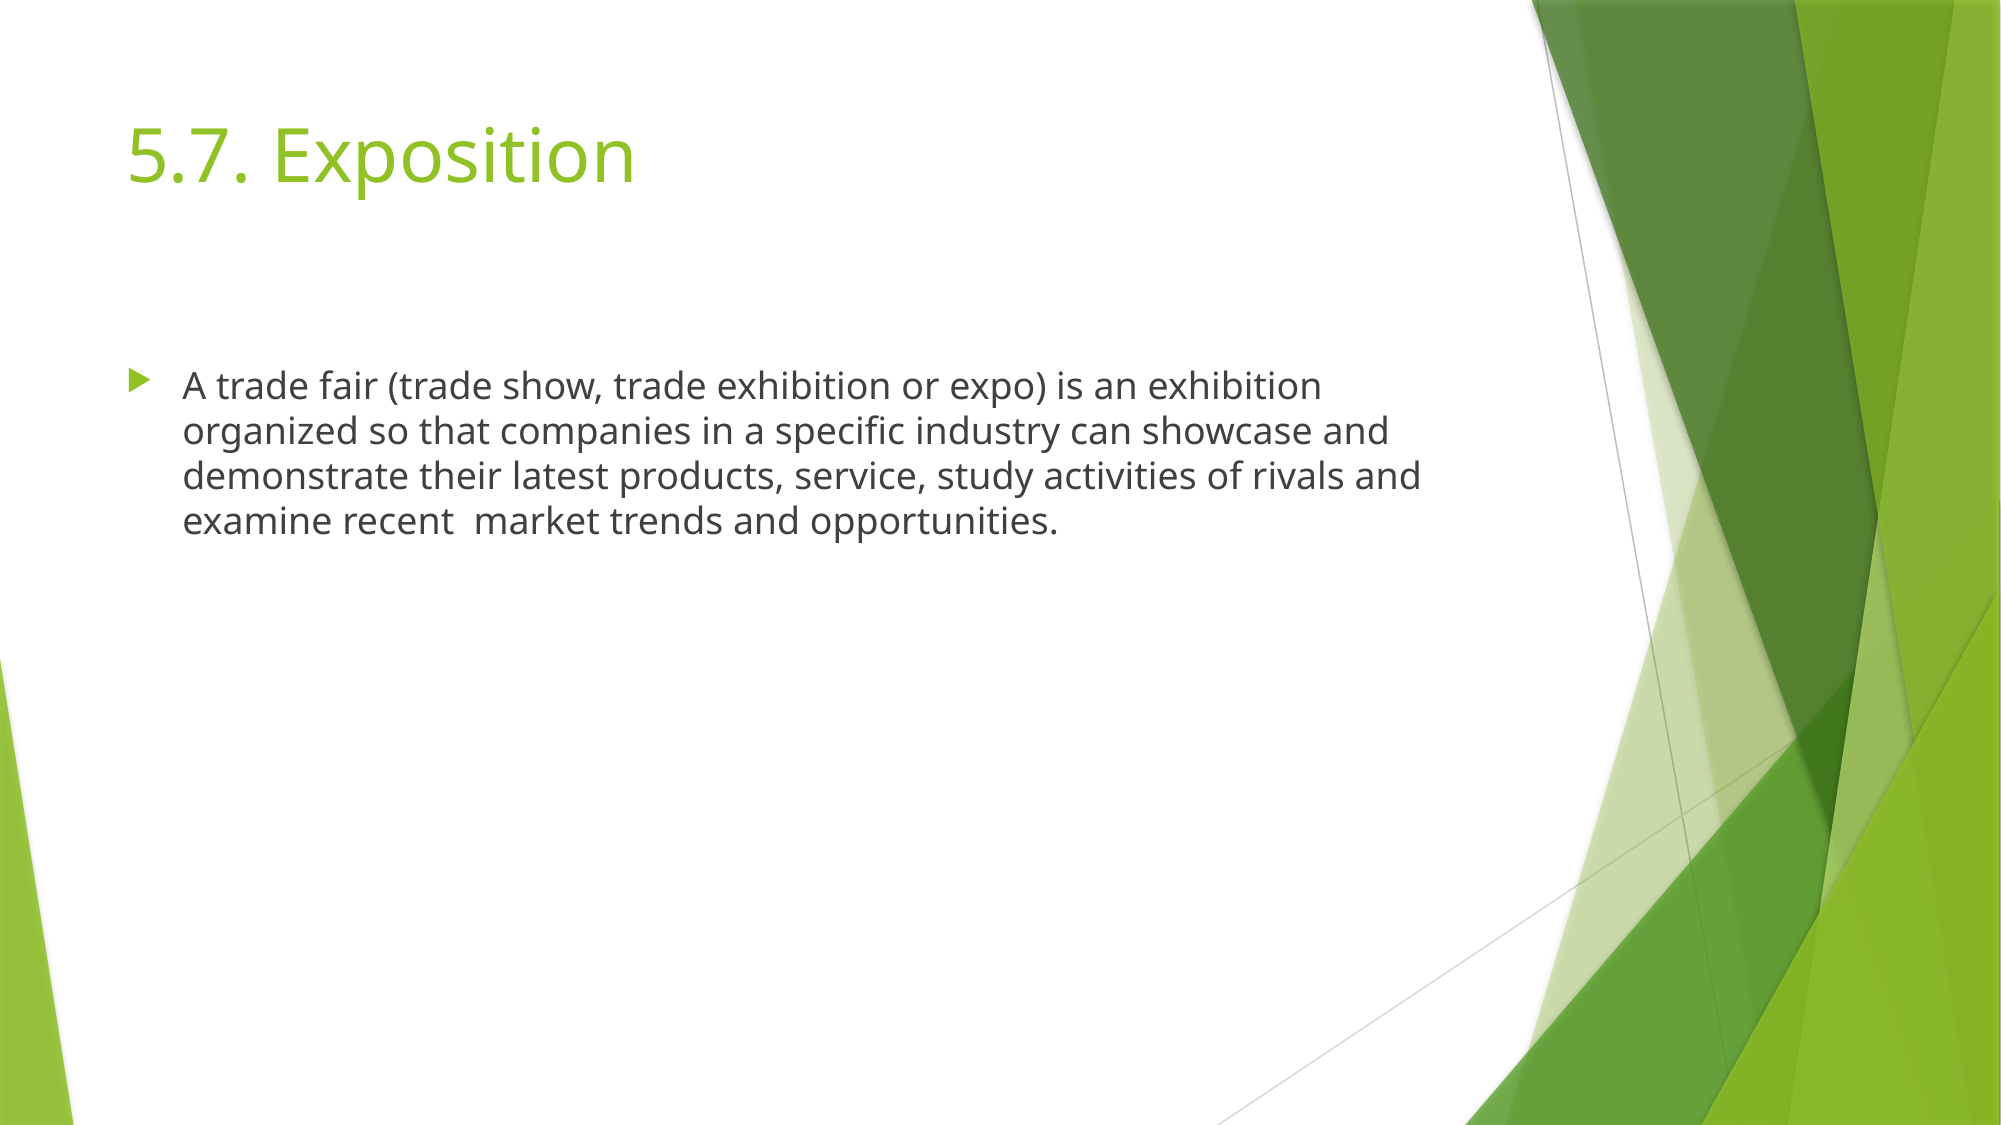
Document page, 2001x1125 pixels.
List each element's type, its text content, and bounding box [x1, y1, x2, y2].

list A trade fair (trade show, trade exhibition or expo) is an exhibition organized so that companies in a specific industry can showcase and demonstrate their latest products, service, study activities of rivals and examine recent market trends and opportunities. [111, 354, 1522, 992]
title 5.7. Exposition [111, 99, 1522, 317]
